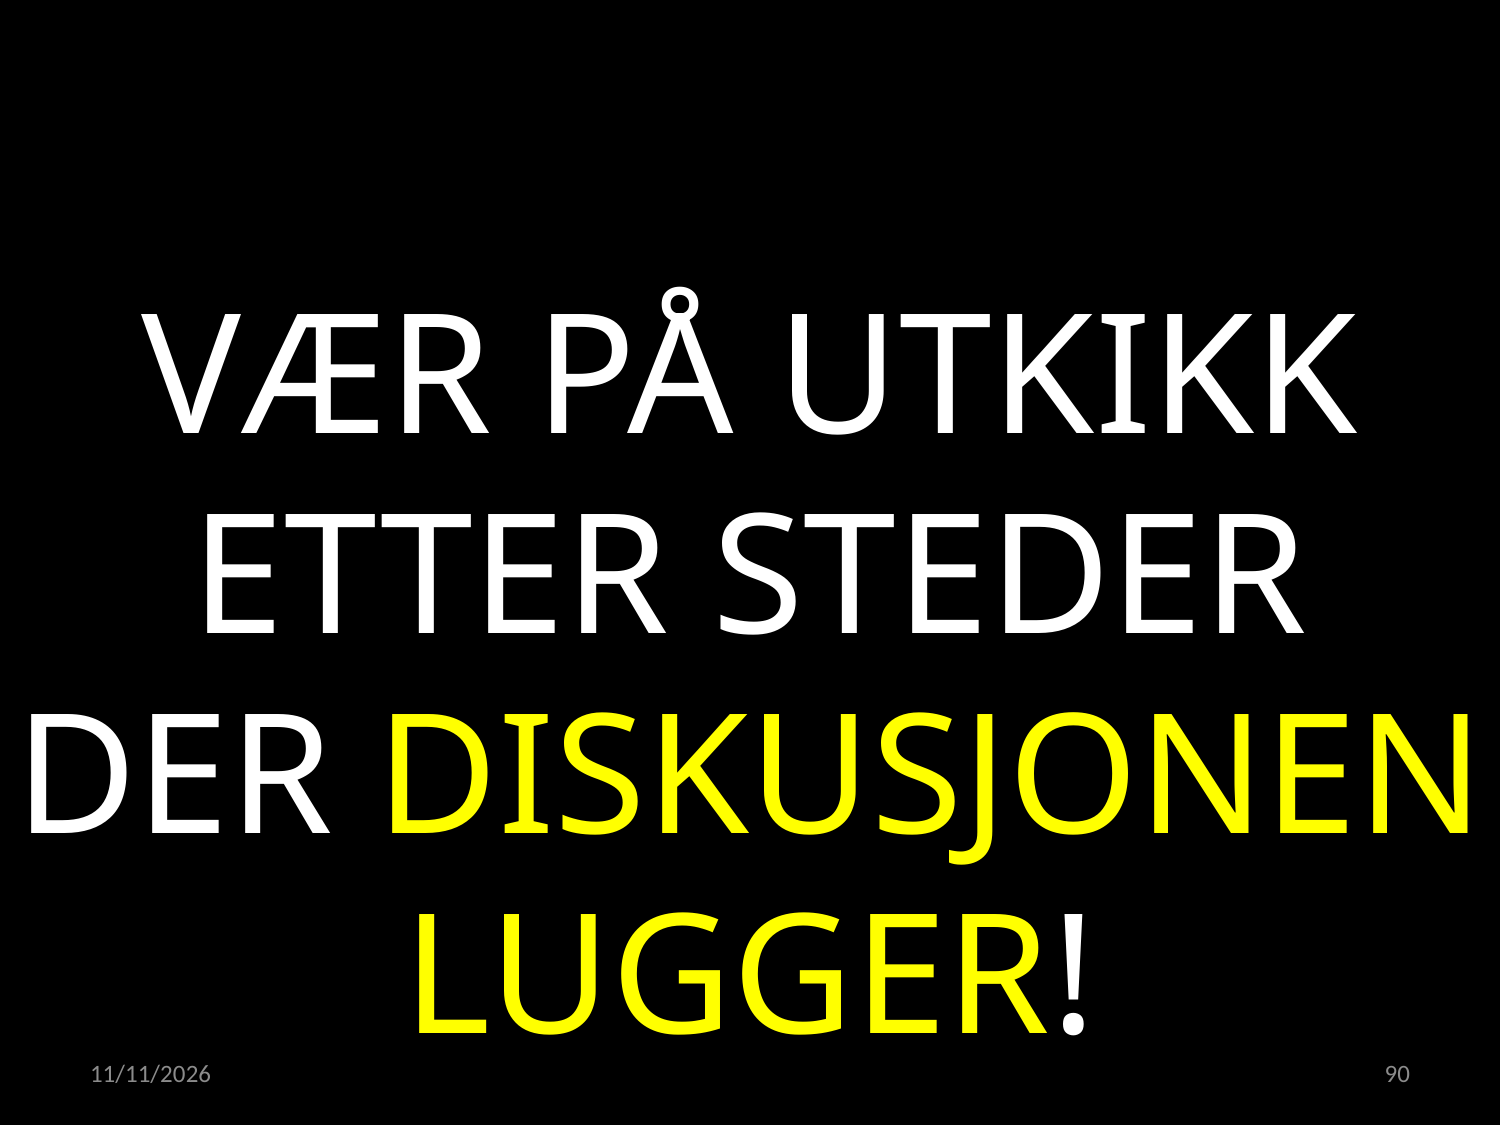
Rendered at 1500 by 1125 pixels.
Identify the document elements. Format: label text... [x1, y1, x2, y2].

slide_number 90 [1074, 1042, 1425, 1103]
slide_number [75, 1042, 425, 1103]
text_box VÆR PÅ UTKIKK ETTER STEDER DER DISKUSJONEN LUGGER! [0, 259, 1500, 361]
